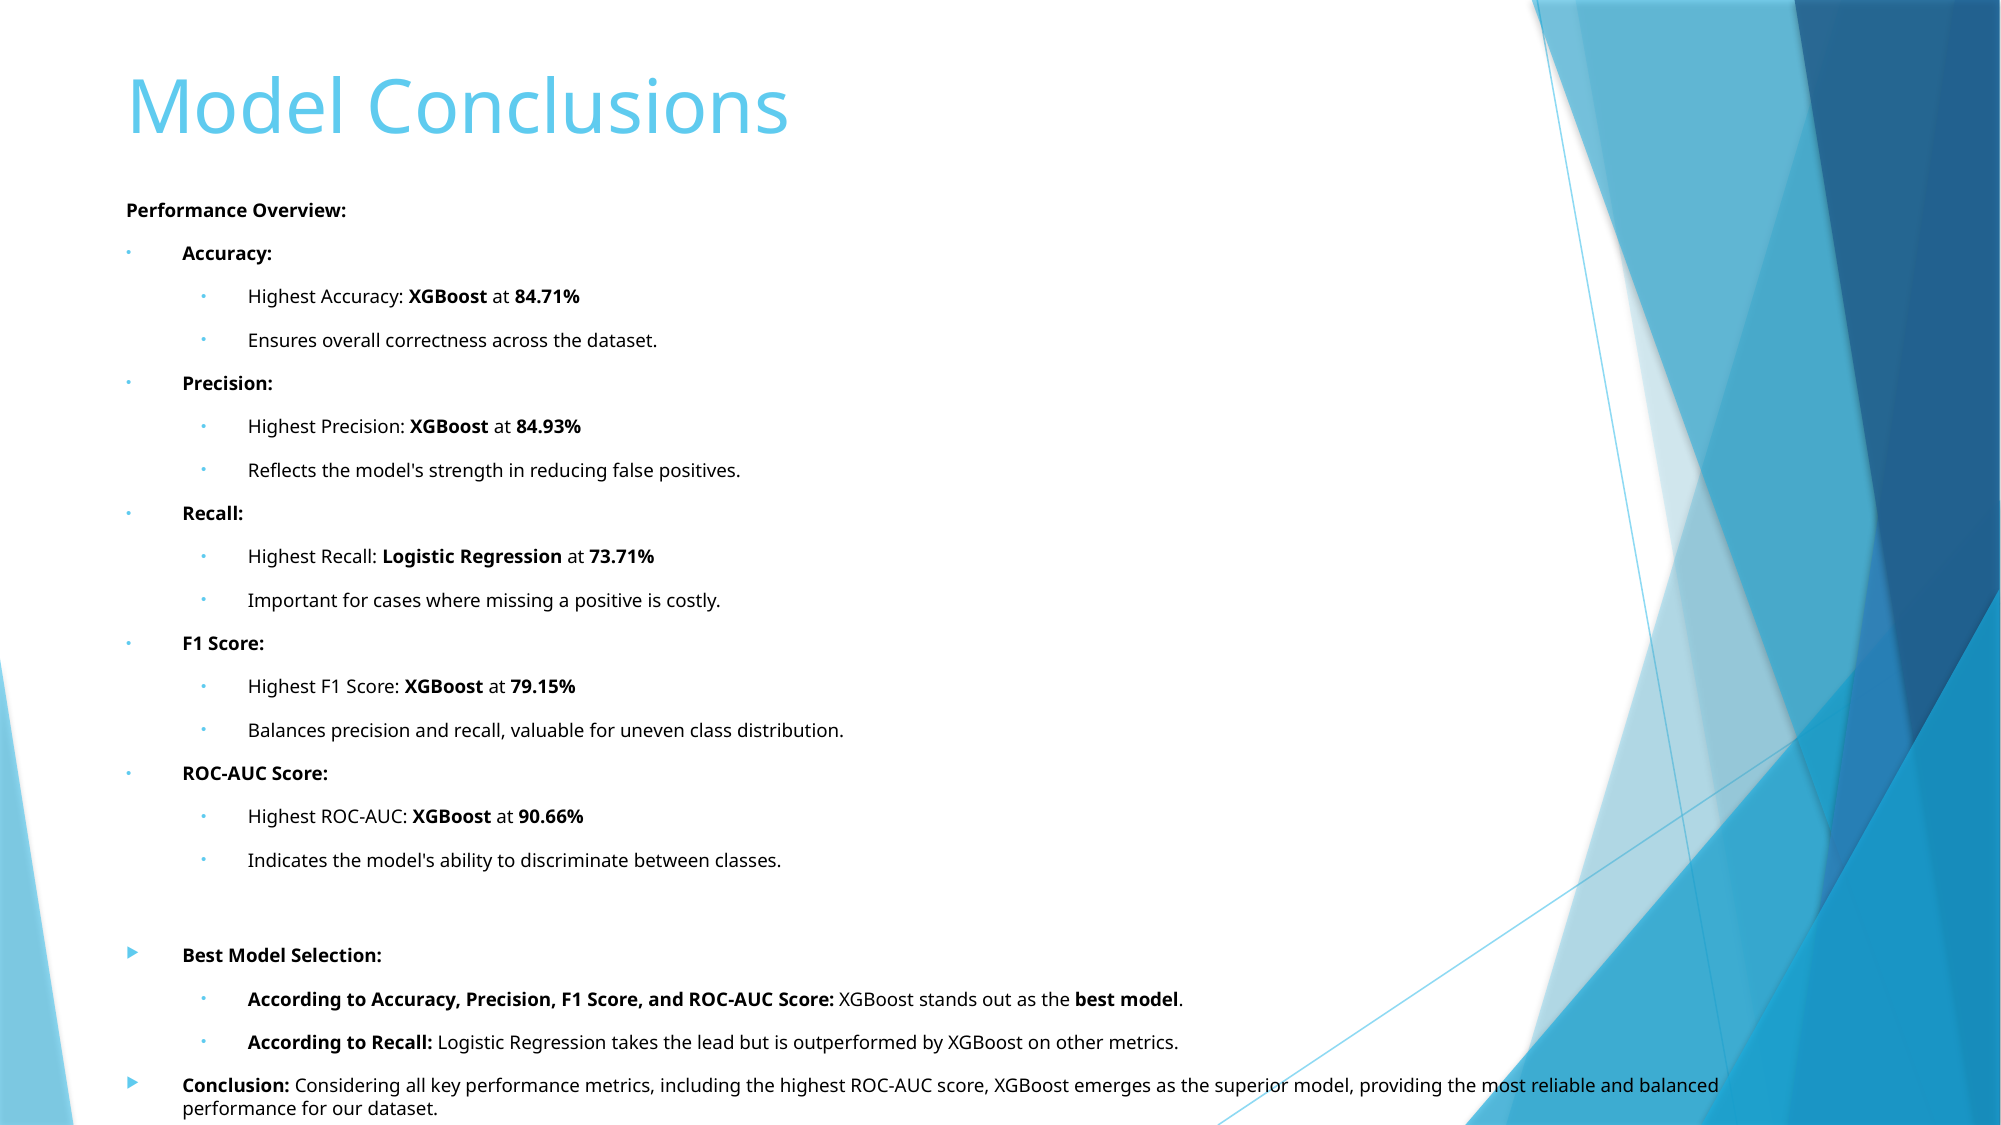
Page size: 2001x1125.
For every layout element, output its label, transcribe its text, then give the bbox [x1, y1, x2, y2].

title Model Conclusions [111, 50, 1522, 190]
list Performance Overview: Accuracy: Highest Accuracy: XGBoost at 84.71% Ensures overall correctness across the dataset. Precision: Highest Precision: XGBoost at 84.93% Reflects the model's strength in reducing false positives. Recall: Highest Recall: Logistic Regression at 73.71% Important for cases where missing a positive is costly. F1 Score: Highest F1 Score: XGBoost at 79.15% Balances precision and recall, valuable for uneven class distribution. ROC-AUC Score: Highest ROC-AUC: XGBoost at 90.66% Indicates the model's ability to discriminate between classes. Best Model Selection: According to Accuracy, Precision, F1 Score, and ROC-AUC Score: XGBoost stands out as the best model. According to Recall: Logistic Regression takes the lead but is outperformed by XGBoost on other metrics. Conclusion: Considering all key performance metrics, including the highest ROC-AUC score, XGBoost emerges as the superior model, providing the most reliable and balanced performance for our dataset. [111, 190, 1771, 1105]
